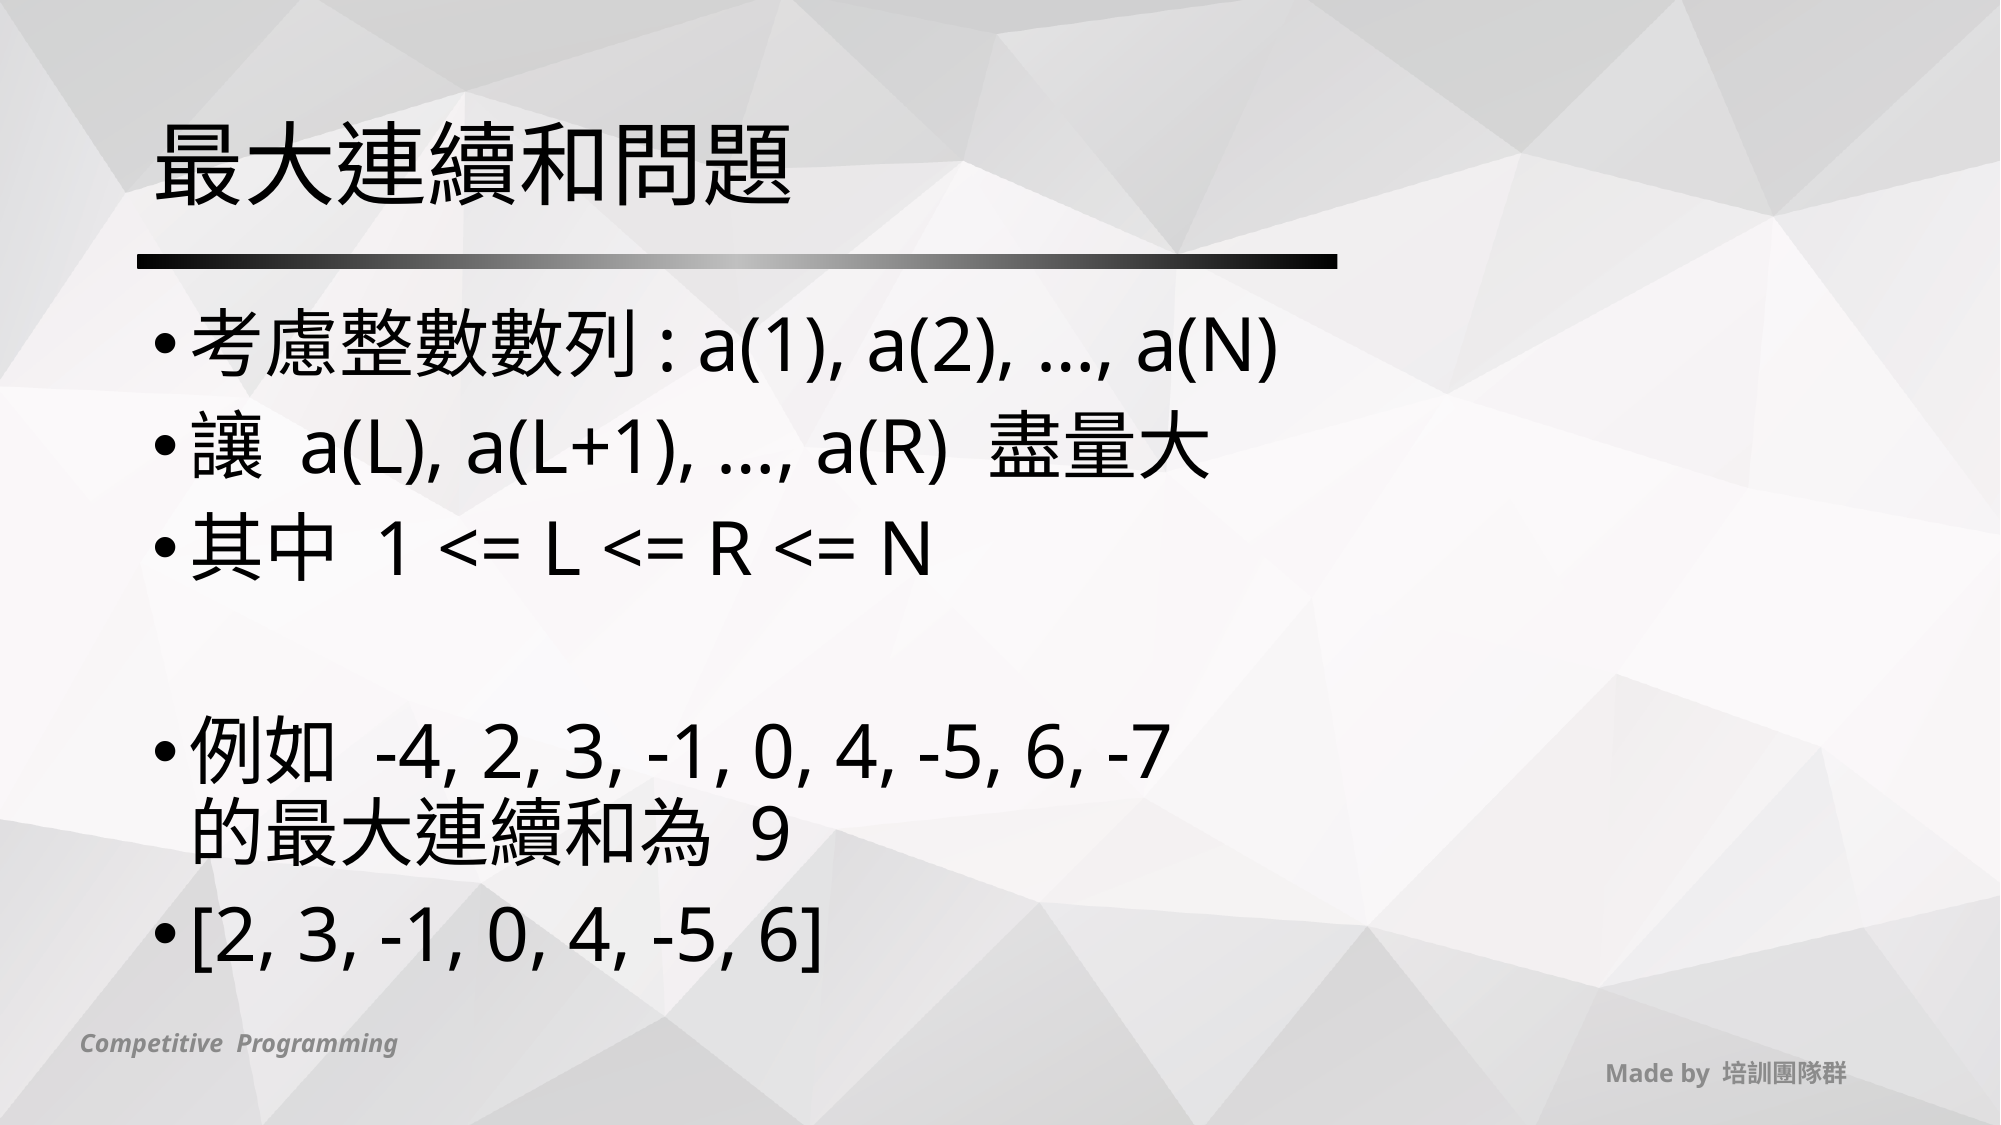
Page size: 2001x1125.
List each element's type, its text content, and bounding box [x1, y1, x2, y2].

title 最大連續和問題 [137, 59, 1863, 278]
picture [0, 0, 2000, 1125]
list 考慮整數數列: a(1), a(2), …, a(N) 讓 a(L), a(L+1), …, a(R) 盡量大 其中 1 <= L <= R <= N 例如 -4, 2, 3, -1, 0, 4, -5, 6, -7 的最大連續和為 9 [2, 3, -1, 0, 4, -5, 6] [137, 299, 1863, 1014]
